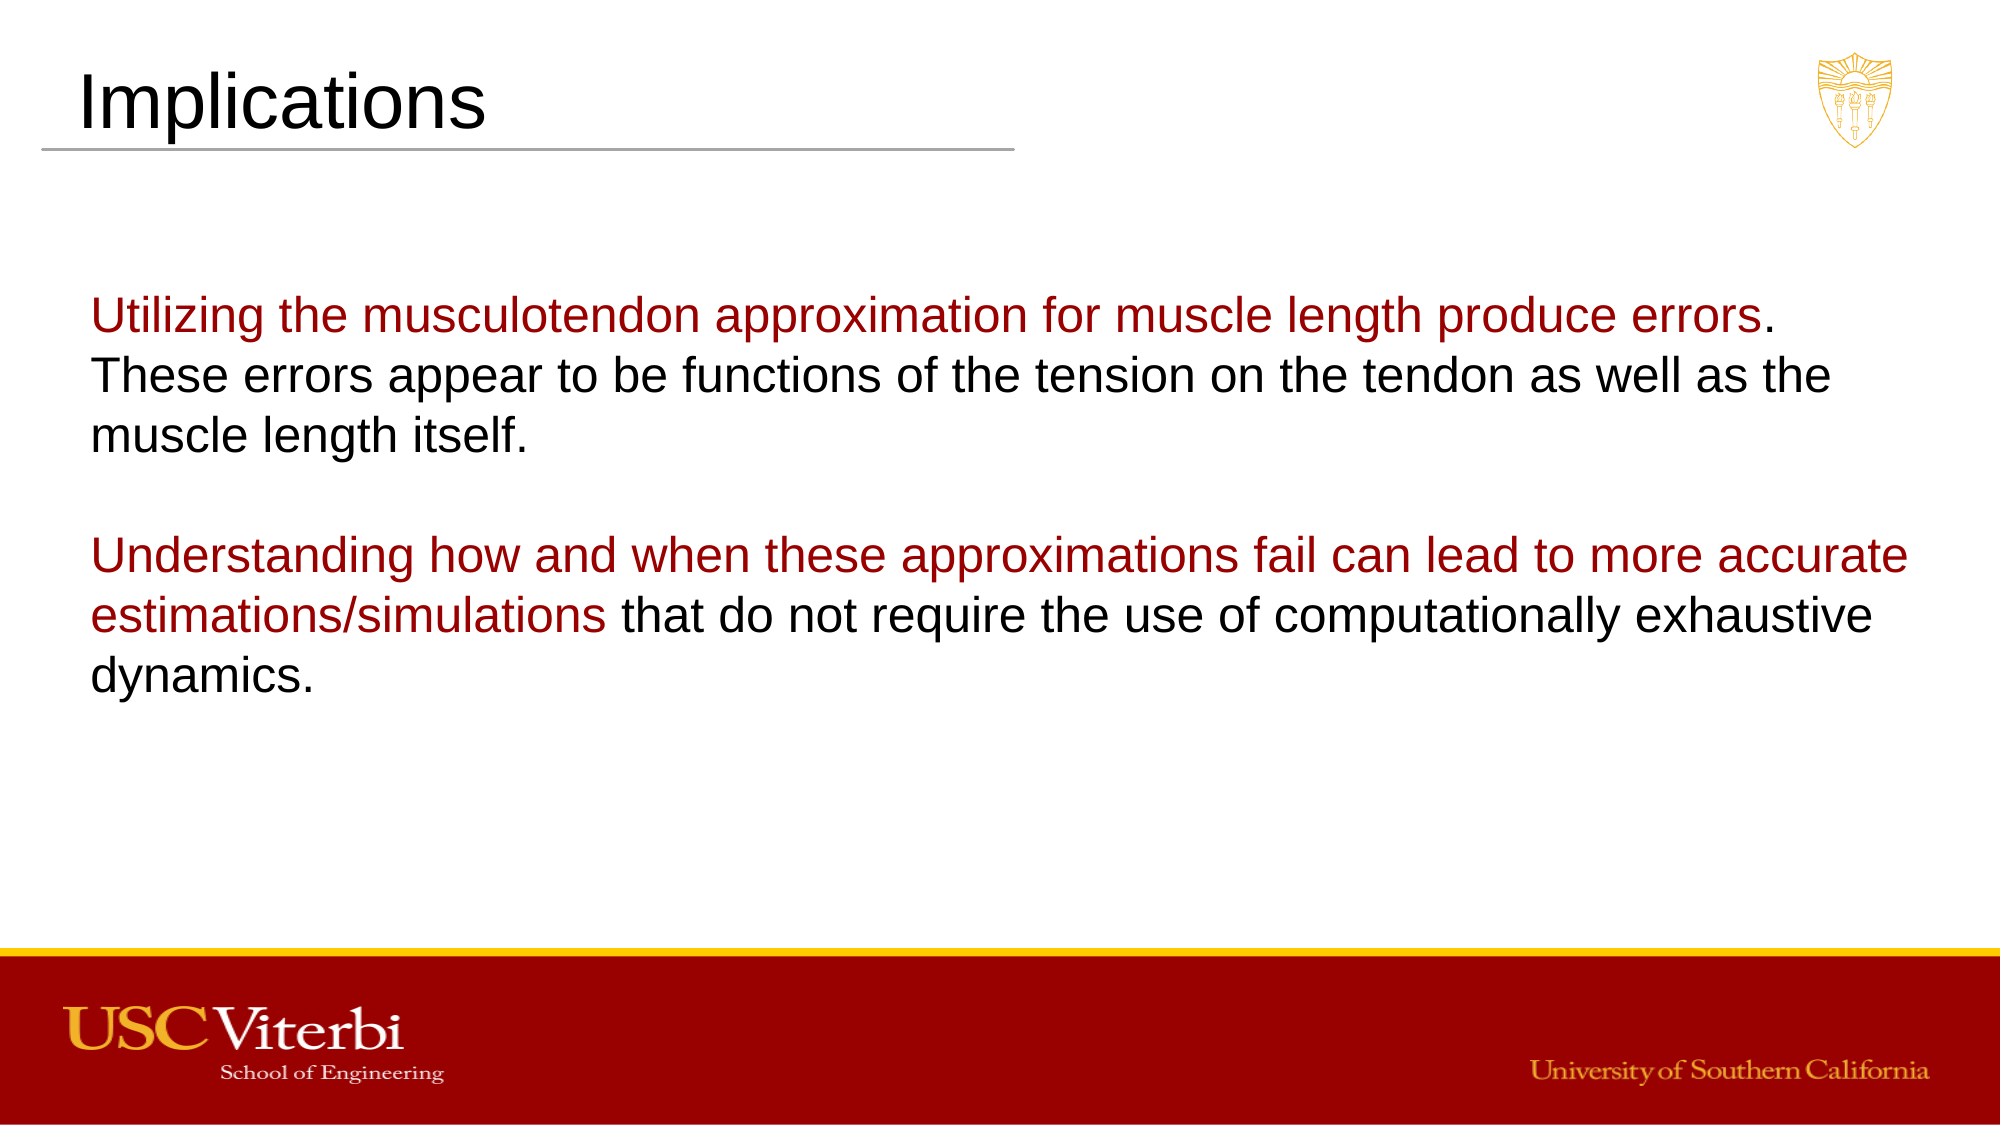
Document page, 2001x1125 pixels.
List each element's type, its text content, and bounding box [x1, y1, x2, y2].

text_box Utilizing the musculotendon approximation for muscle length produce errors. These errors appear to be functions of the tension on the tendon as well as the muscle length itself. Understanding how and when these approximations fail can lead to more accurate estimations/simulations that do not require the use of computationally exhaustive dynamics. [75, 275, 1925, 913]
picture [1530, 1059, 1930, 1086]
picture [1793, 38, 1917, 162]
picture [63, 1006, 445, 1084]
subtitle Implications [62, 45, 963, 148]
